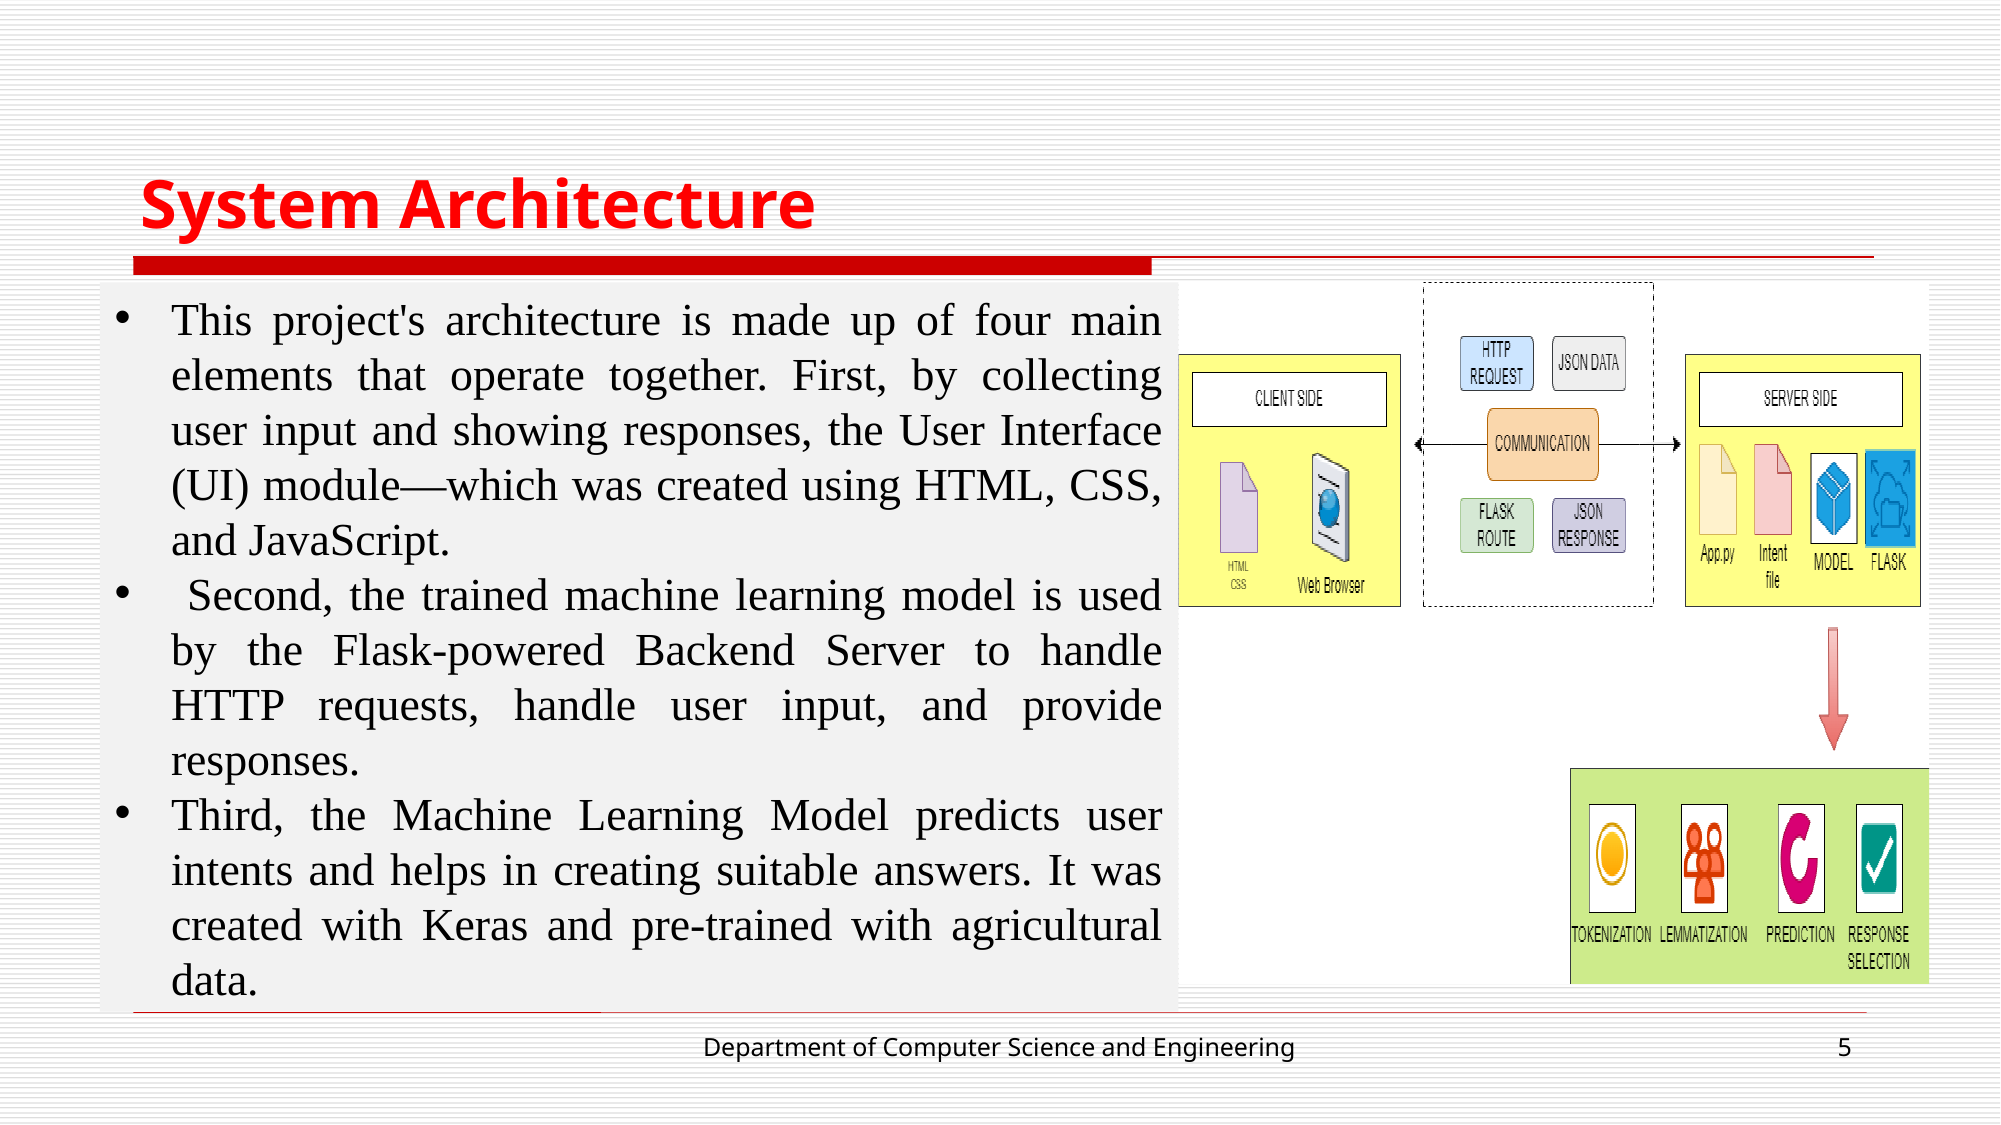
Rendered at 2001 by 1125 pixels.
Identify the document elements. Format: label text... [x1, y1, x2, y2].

text_box This project's architecture is made up of four main elements that operate together. First, by collecting user input and showing responses, the User Interface (UI) module—which was created using HTML, CSS, and JavaScript. Second, the trained machine learning model is used by the Flask-powered Backend Server to handle HTTP requests, handle user input, and provide responses. Third, the Machine Learning Model predicts user intents and helps in creating suitable answers. It was created with Keras and pre-trained with agricultural data. [99, 282, 1179, 1012]
footer Department of Computer Science and Engineering [683, 1024, 1317, 1103]
slide_number 5 [1433, 1024, 1867, 1103]
title System Architecture [125, 50, 1876, 250]
picture [0, 0, 2001, 1125]
